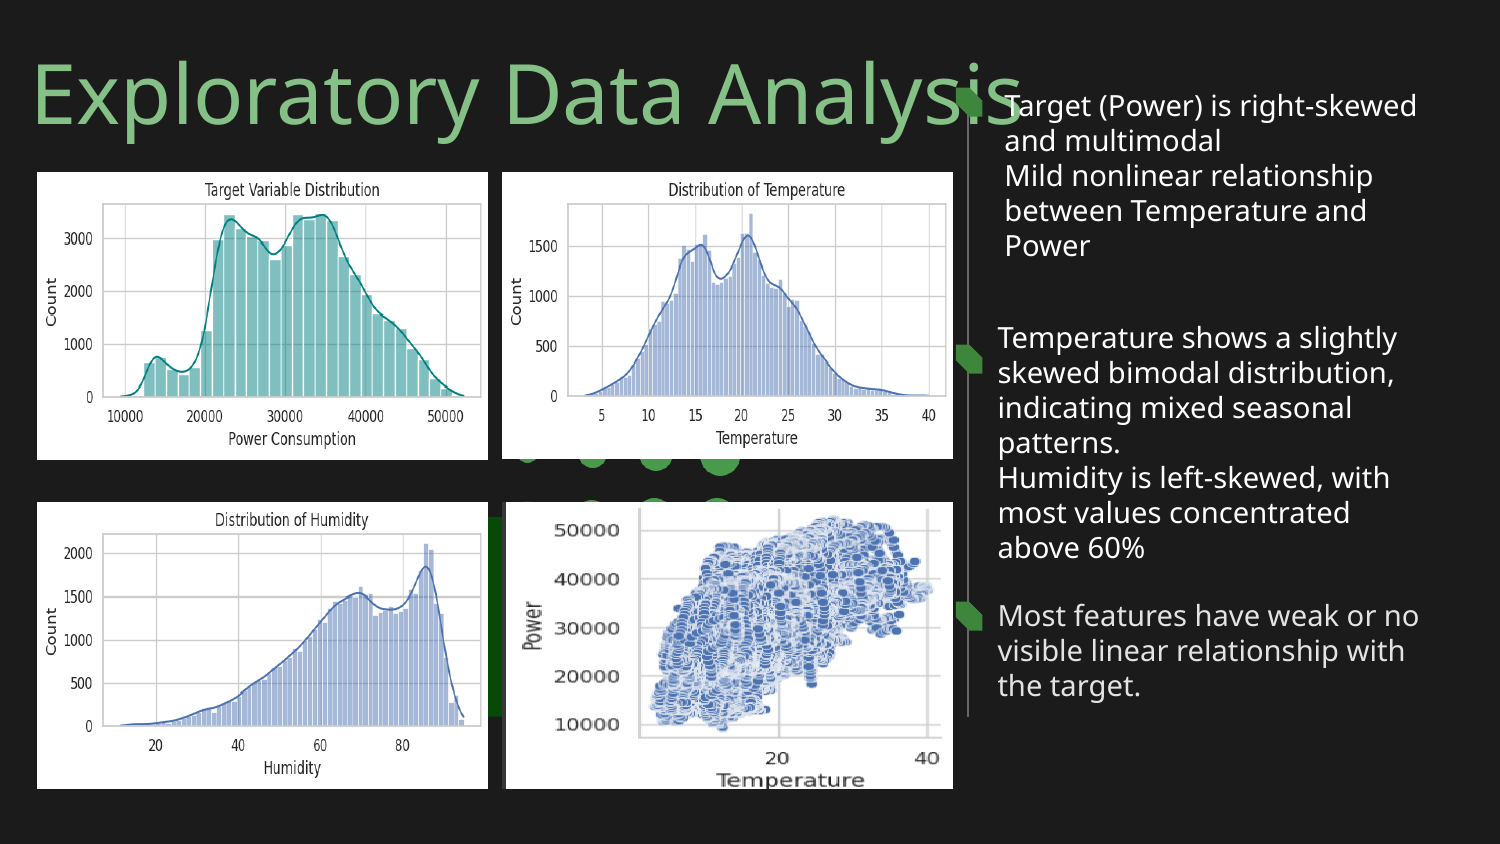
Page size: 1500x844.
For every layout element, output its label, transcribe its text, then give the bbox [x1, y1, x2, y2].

text_box [973, 348, 983, 374]
picture [37, 172, 953, 790]
subtitle Target (Power) is right-skewed and multimodal Mild nonlinear relationship between Temperature and Power [1004, 87, 1463, 184]
title Exploratory Data Analysis [30, 37, 1086, 209]
text_box [958, 601, 963, 625]
text_box [958, 344, 963, 368]
text_box [955, 87, 983, 117]
subtitle Most features have weak or no visible linear relationship with the target. [997, 597, 1456, 694]
subtitle Temperature shows a slightly skewed bimodal distribution, indicating mixed seasonal patterns. Humidity is left-skewed, with most values concentrated above 60% [997, 319, 1456, 417]
text_box [973, 605, 983, 631]
